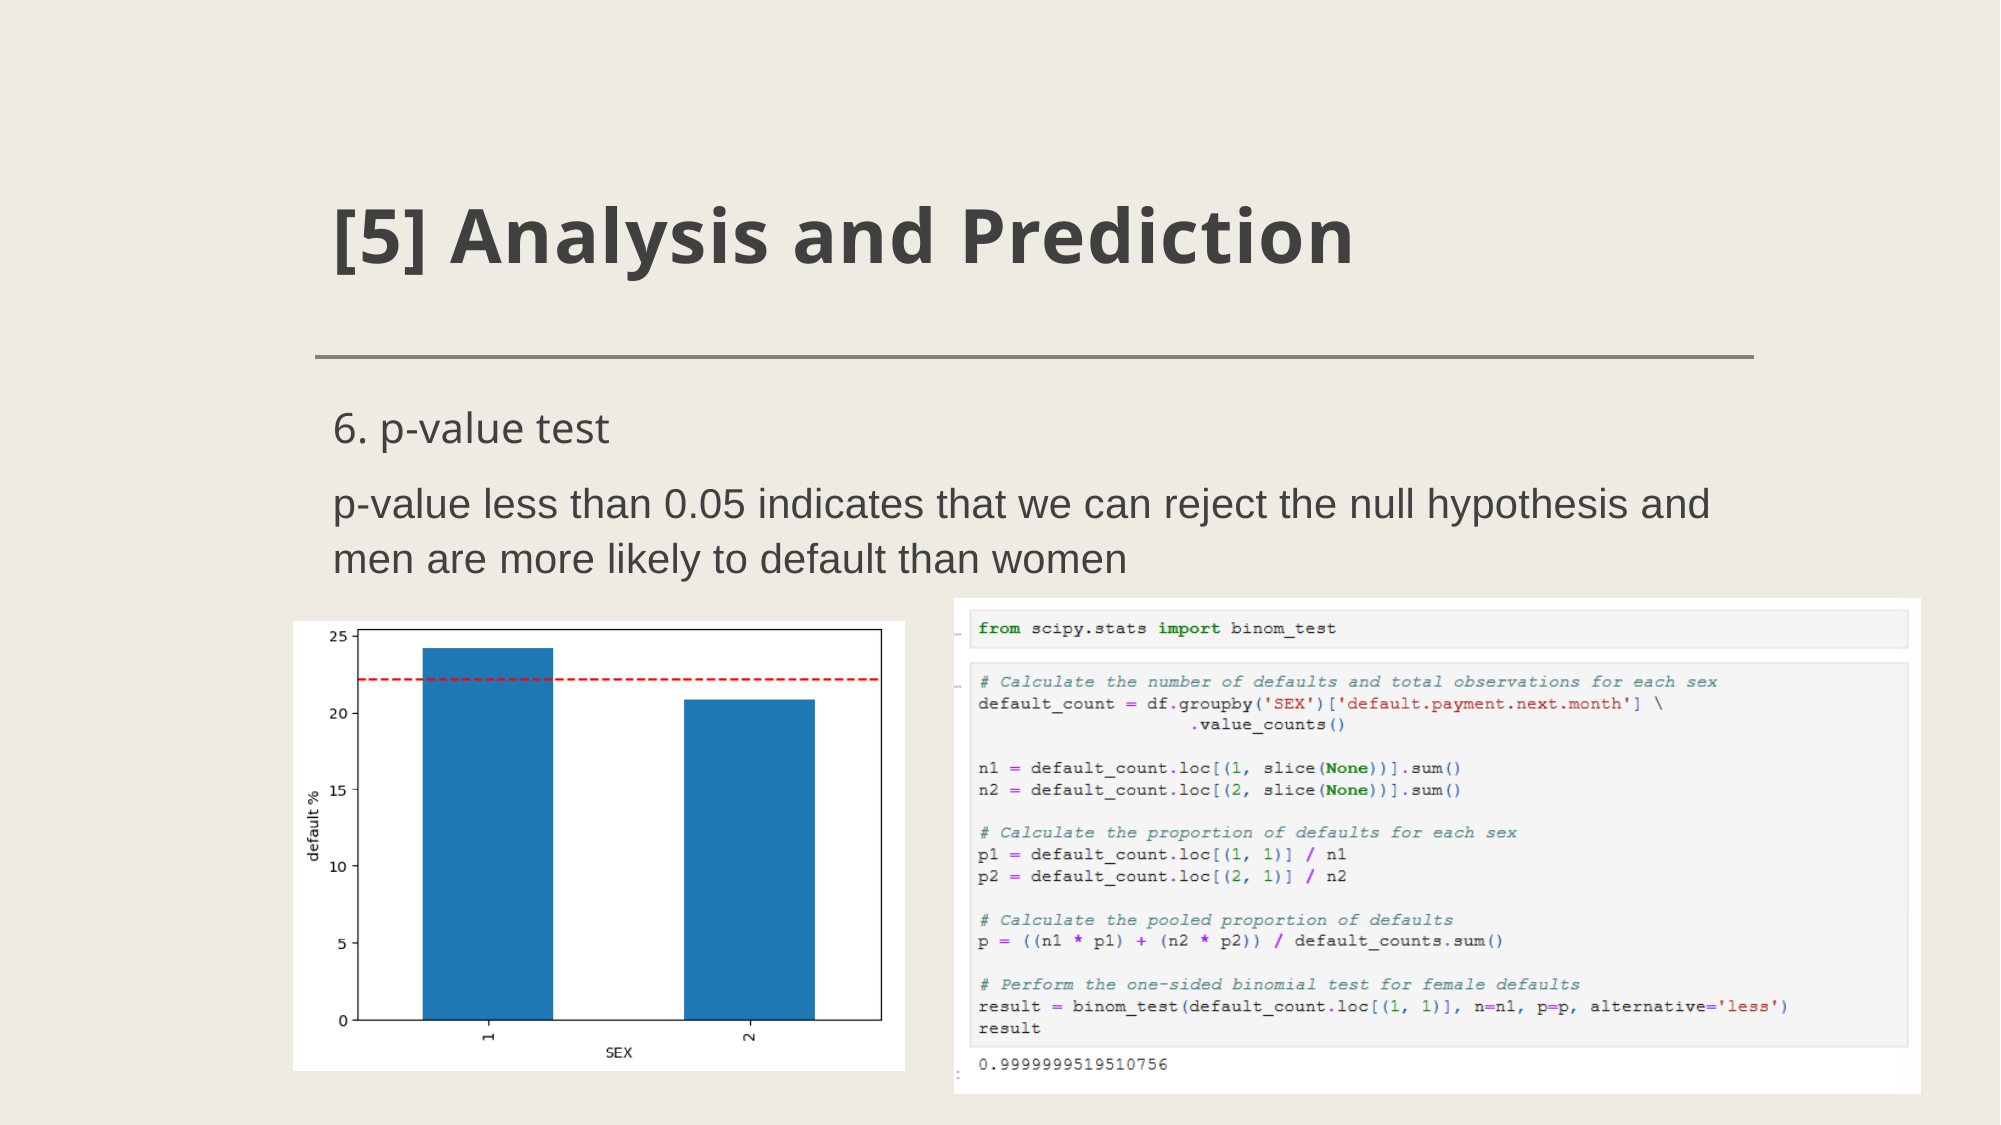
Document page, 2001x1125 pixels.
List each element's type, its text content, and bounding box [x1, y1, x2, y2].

title [5] Analysis and Prediction [315, 72, 1754, 294]
picture [954, 597, 1921, 1094]
picture [293, 621, 905, 1071]
list 6. p-value test p-value less than 0.05 indicates that we can reject the null hypothesis and men are more likely to default than women [315, 379, 1754, 979]
